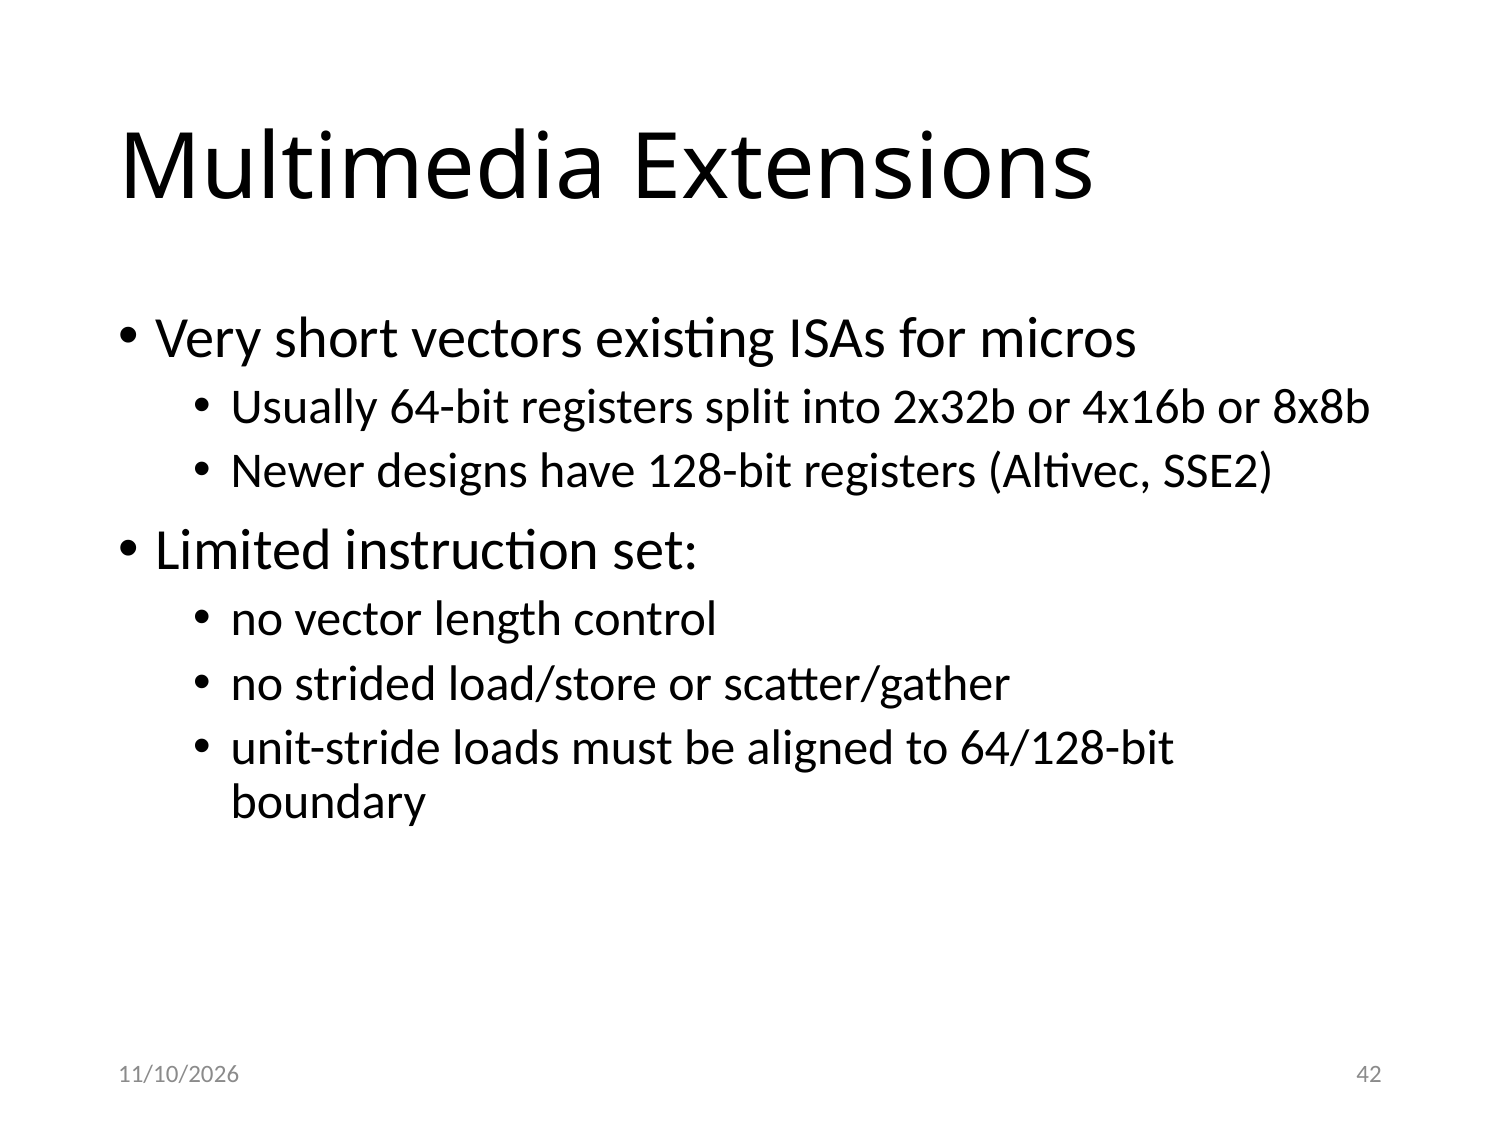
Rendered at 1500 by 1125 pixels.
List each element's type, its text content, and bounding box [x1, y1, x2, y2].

title Multimedia Extensions [103, 59, 1397, 278]
list Very short vectors existing ISAs for micros Usually 64-bit registers split into 2x32b or 4x16b or 8x8b Newer designs have 128-bit registers (Altivec, SSE2) Limited instruction set: no vector length control no strided load/store or scatter/gather unit-stride loads must be aligned to 64/128-bit boundary [103, 299, 1397, 1014]
slide_number 42 [1059, 1042, 1397, 1103]
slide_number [103, 1042, 441, 1103]
